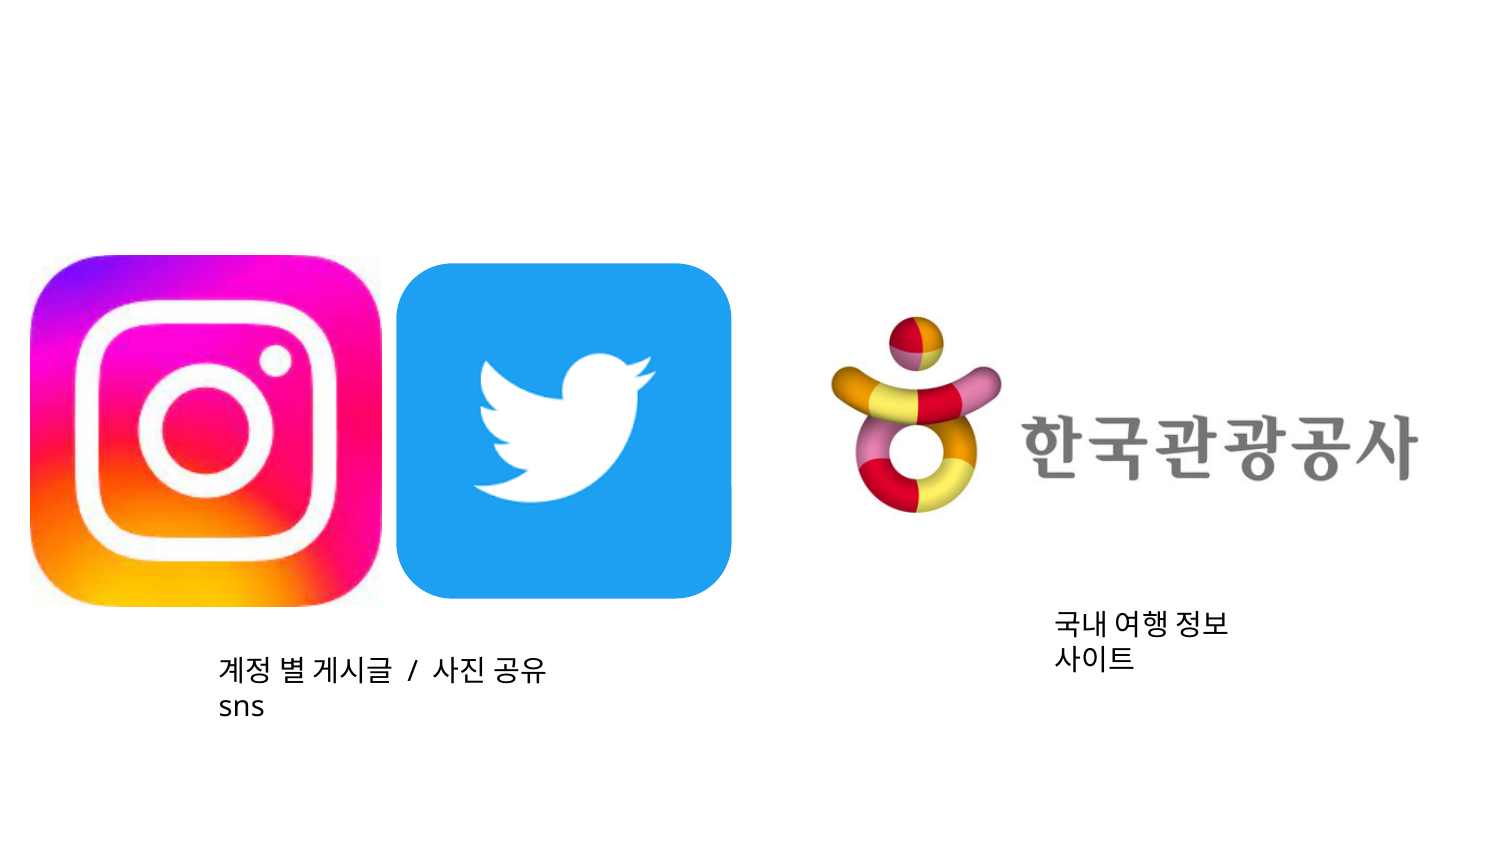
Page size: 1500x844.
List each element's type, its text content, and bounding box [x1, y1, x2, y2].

picture [797, 265, 1447, 578]
picture [30, 255, 383, 608]
text_box 국내 여행 정보 사이트 [1039, 591, 1315, 692]
text_box 계정 별 게시글 / 사진 공유 sns [203, 636, 576, 737]
picture [396, 263, 732, 599]
